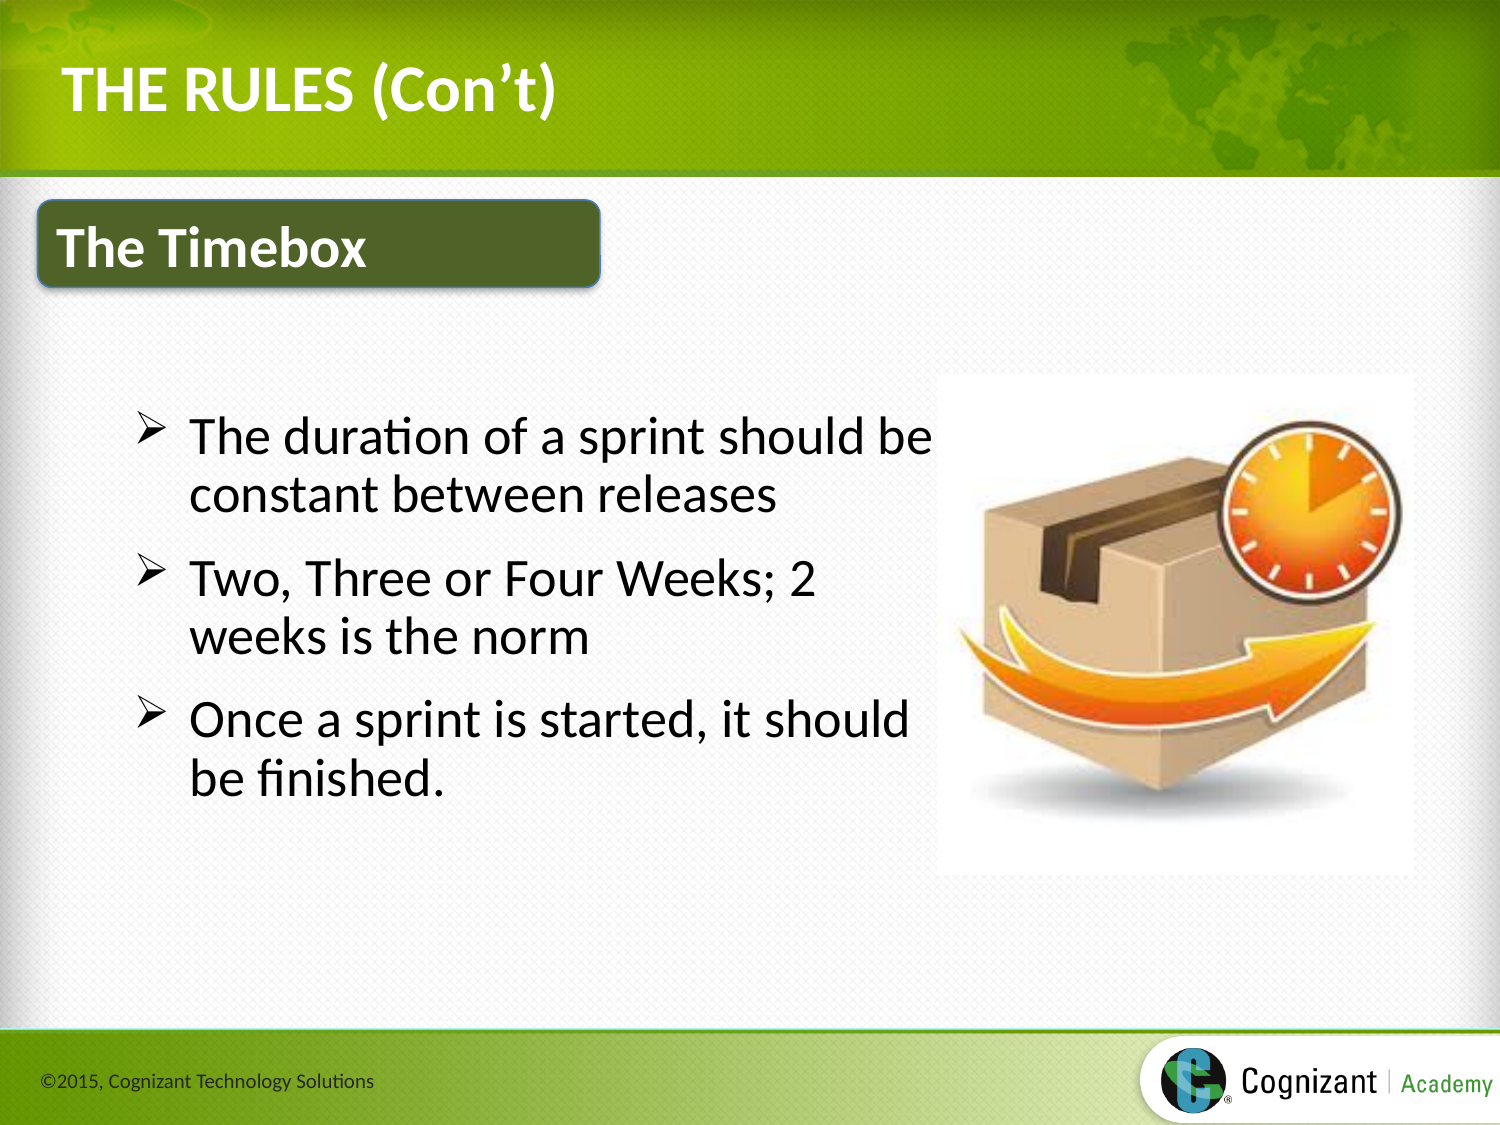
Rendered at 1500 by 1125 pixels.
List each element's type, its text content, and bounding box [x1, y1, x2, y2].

text_box The Timebox [36, 199, 601, 289]
list The duration of a sprint should be constant between releases Two, Three or Four Weeks; 2 weeks is the norm Once a sprint is started, it should be finished. [62, 399, 932, 838]
picture [0, 0, 1500, 1028]
picture [0, 1030, 1500, 1125]
title THE RULES (Con’t) [46, 45, 1244, 126]
